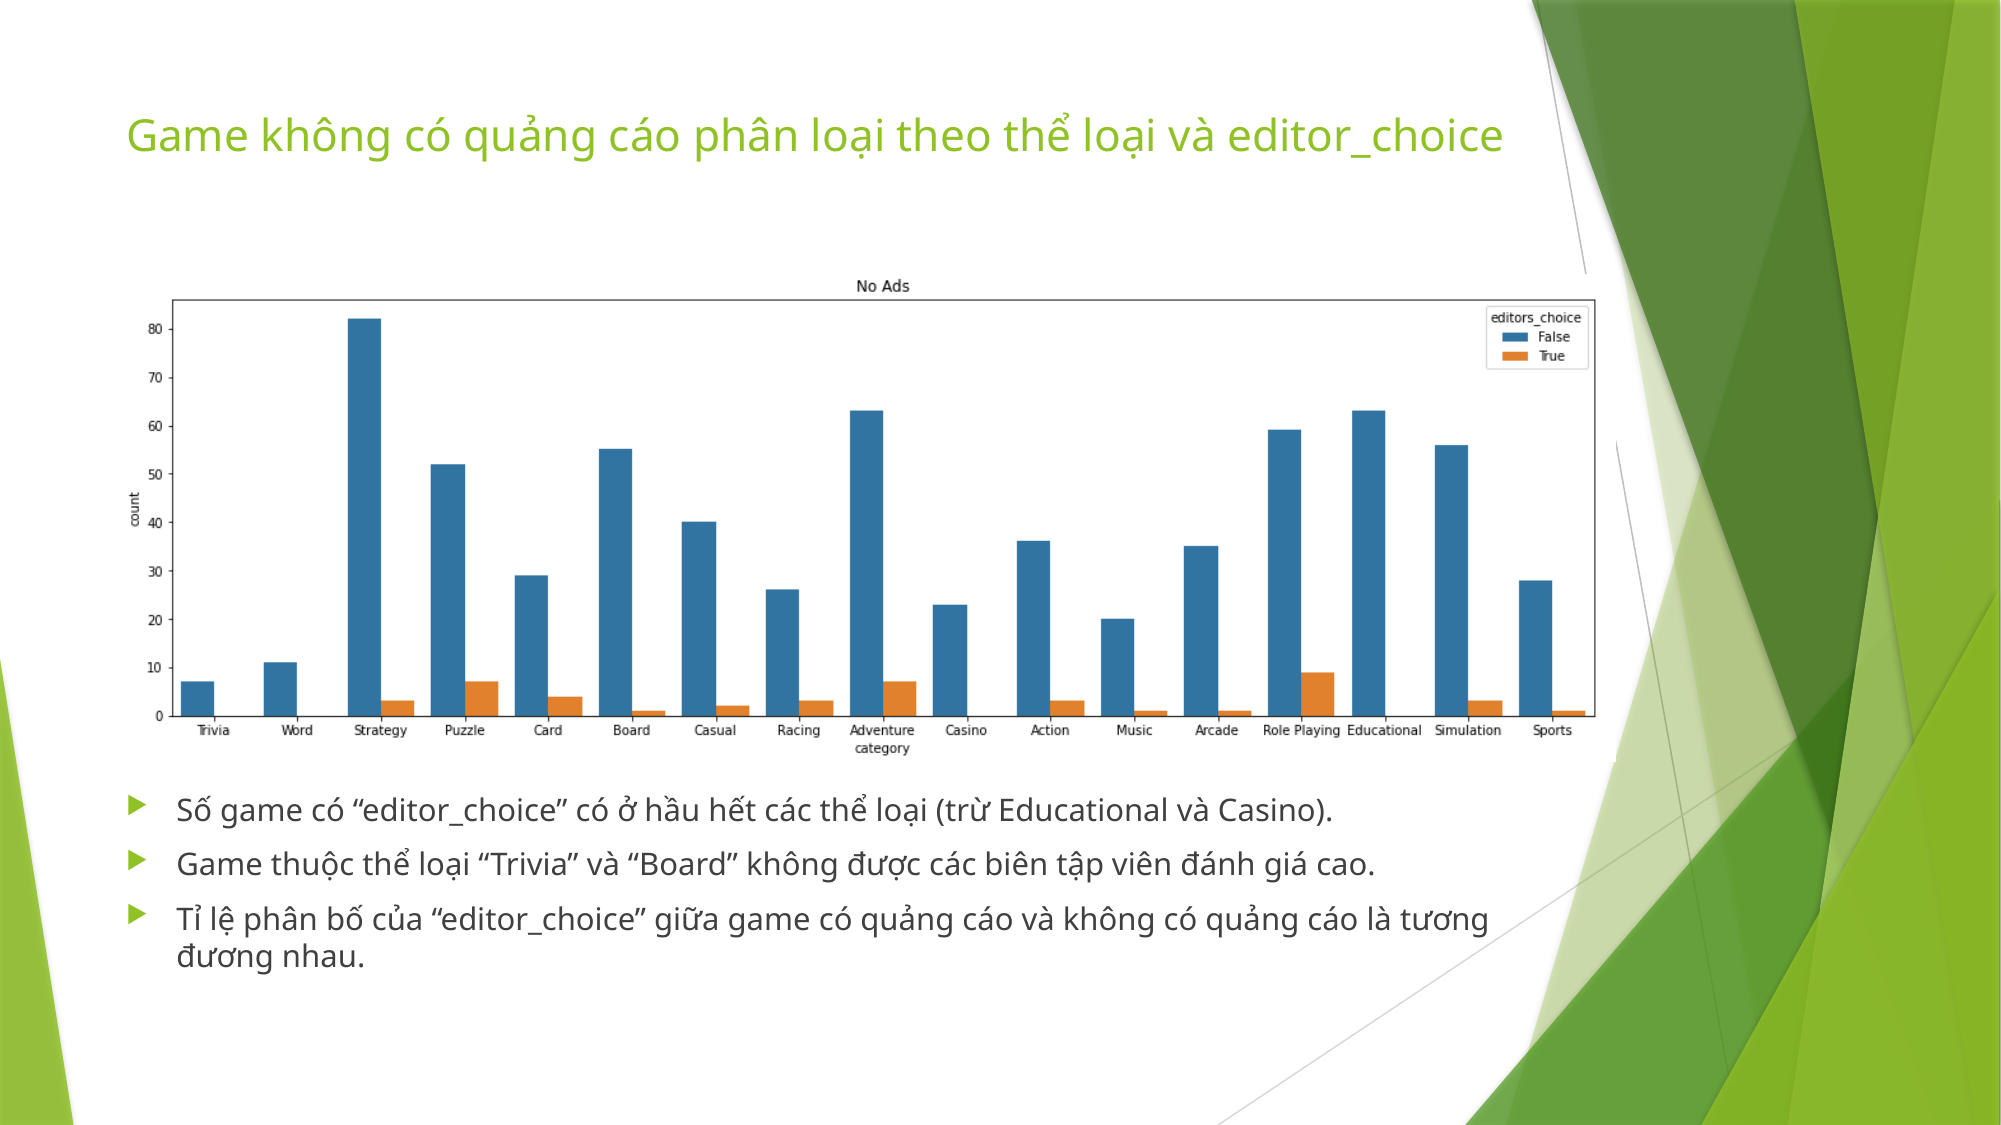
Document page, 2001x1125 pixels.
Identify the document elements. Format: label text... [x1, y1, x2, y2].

list Số game có “editor_choice” có ở hầu hết các thể loại (trừ Educational và Casino). Game thuộc thể loại “Trivia” và “Board” không được các biên tập viên đánh giá cao. Tỉ lệ phân bố của “editor_choice” giữa game có quảng cáo và không có quảng cáo là tương đương nhau. [111, 782, 1604, 986]
title Game không có quảng cáo phân loại theo thể loại và editor_choice [111, 99, 1522, 205]
picture [110, 274, 1616, 763]
